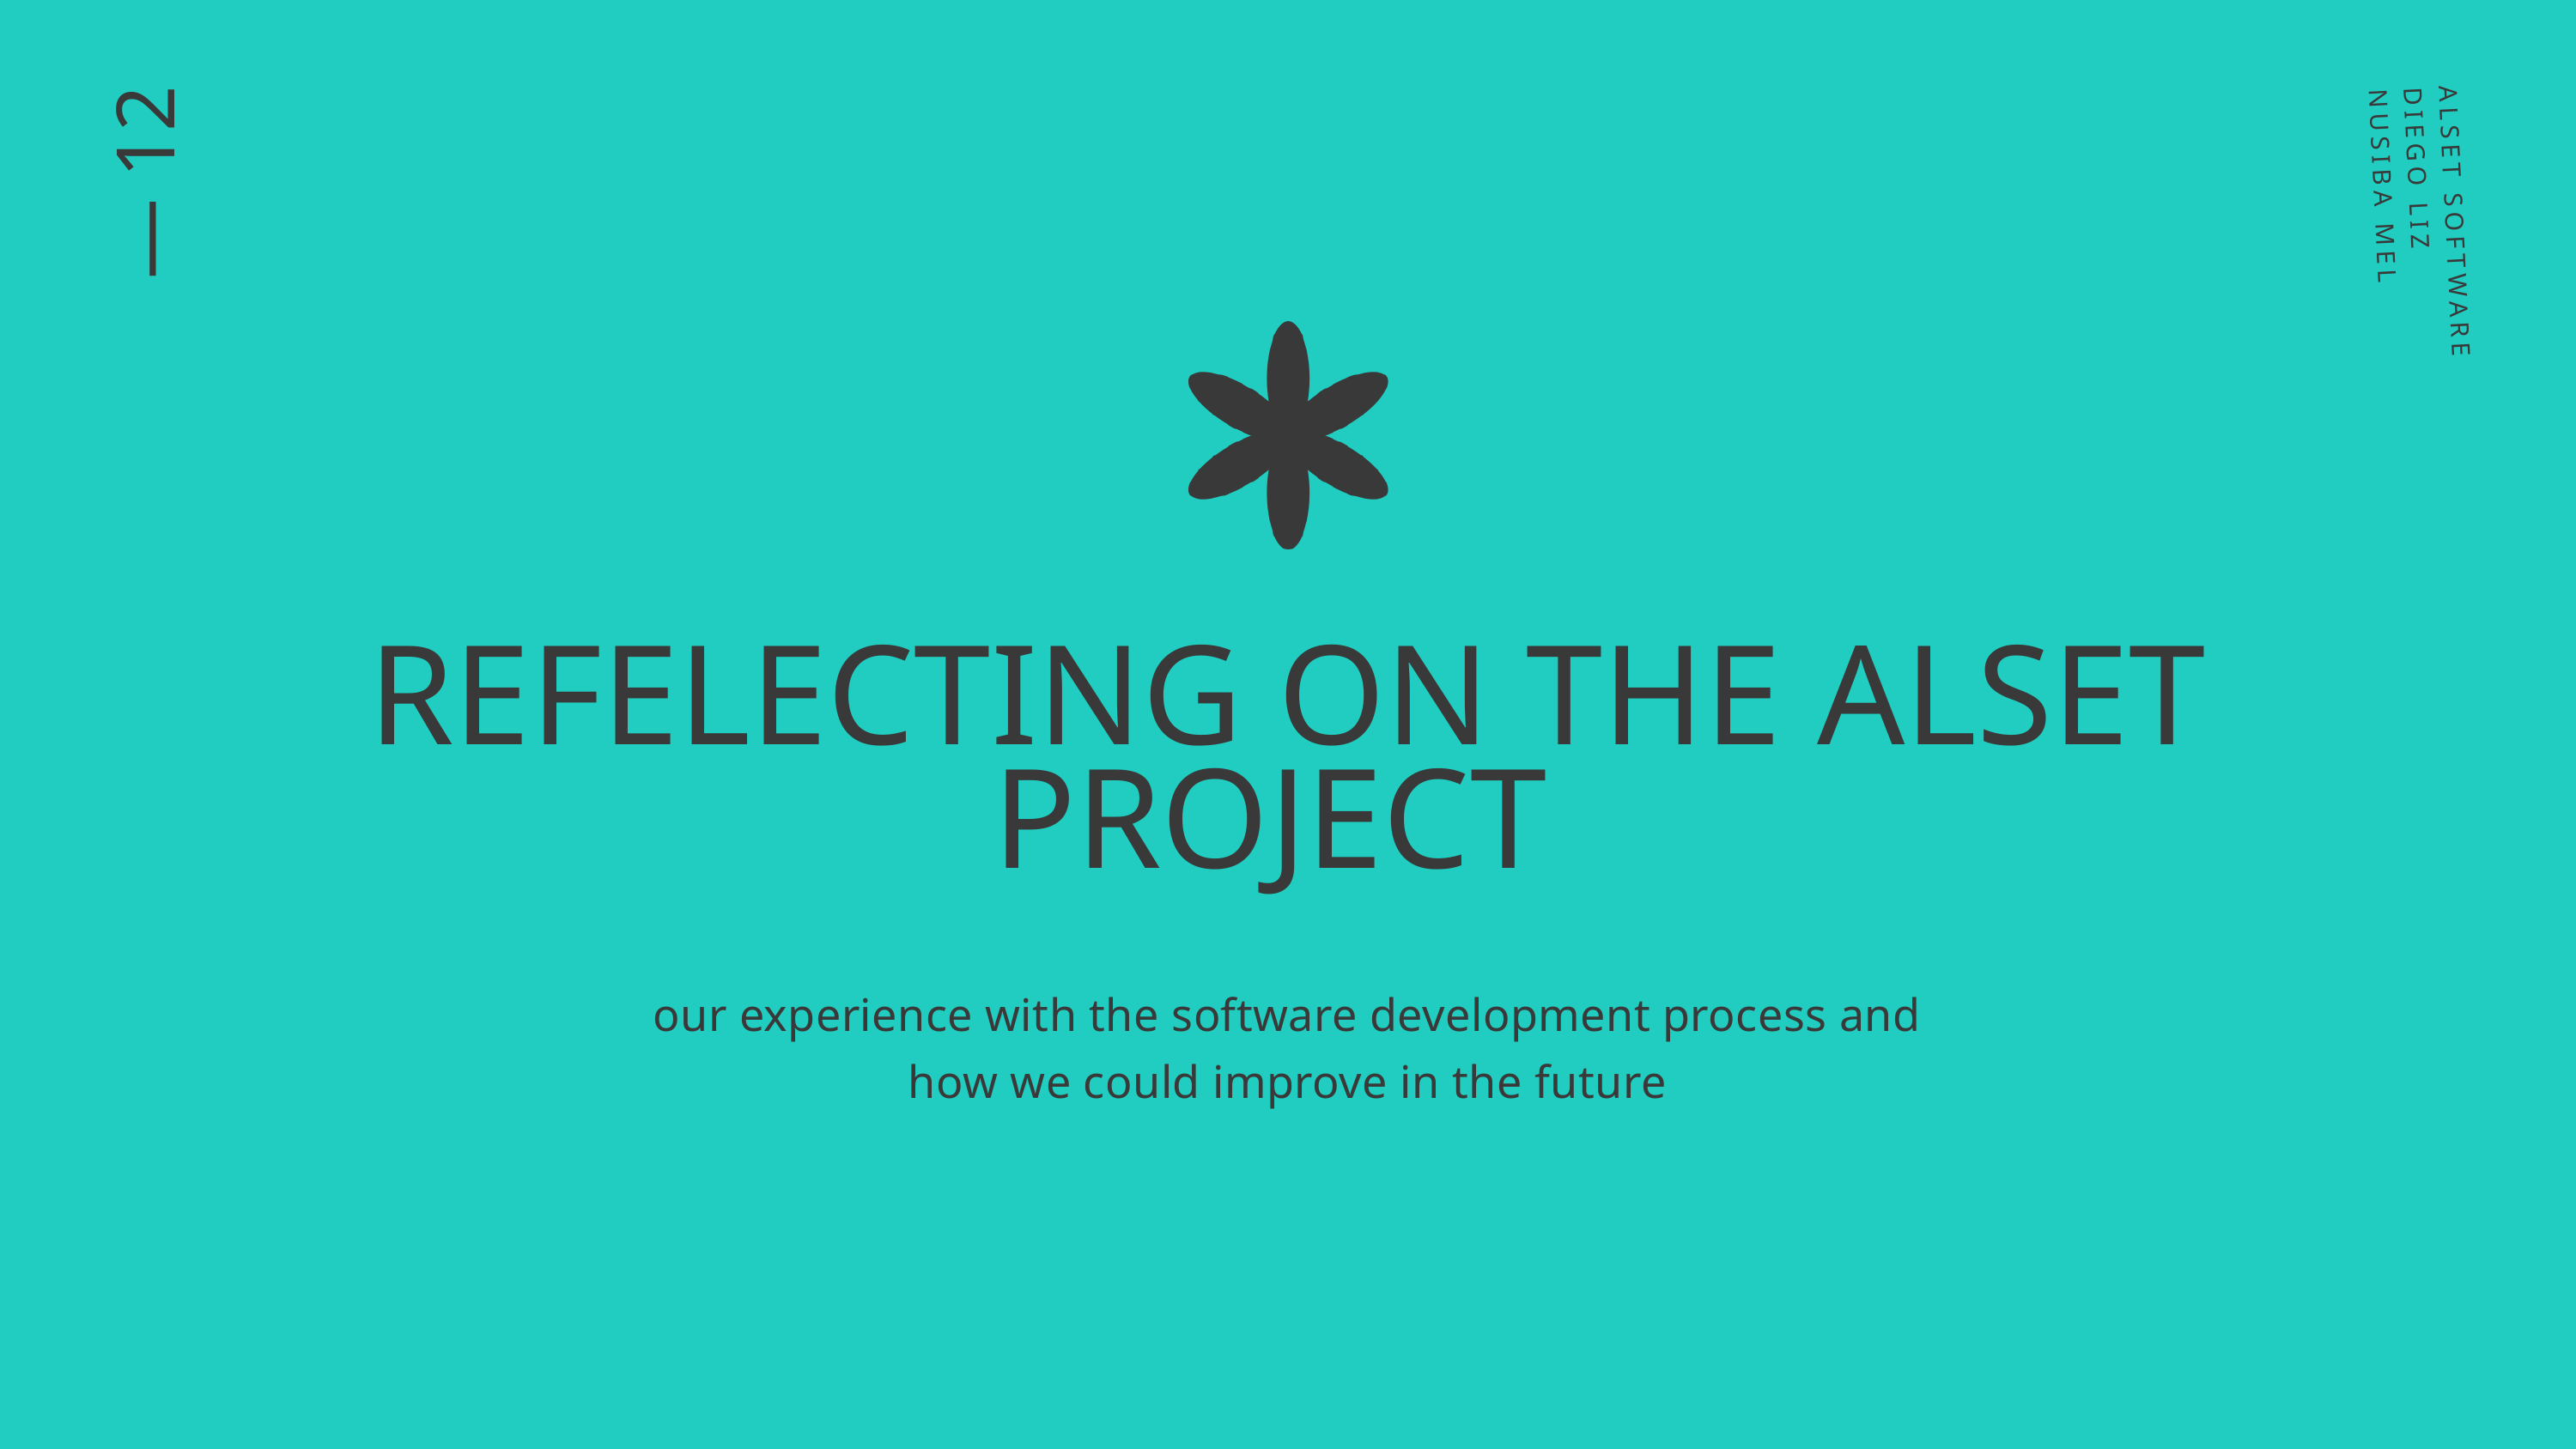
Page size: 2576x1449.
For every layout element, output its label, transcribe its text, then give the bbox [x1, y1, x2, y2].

text_box — 12 [77, 85, 191, 345]
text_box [244, 321, 2332, 1101]
text_box ALSET SOFTWARE DIEGO LIZ NUSIBA MEL [2363, 85, 2483, 383]
